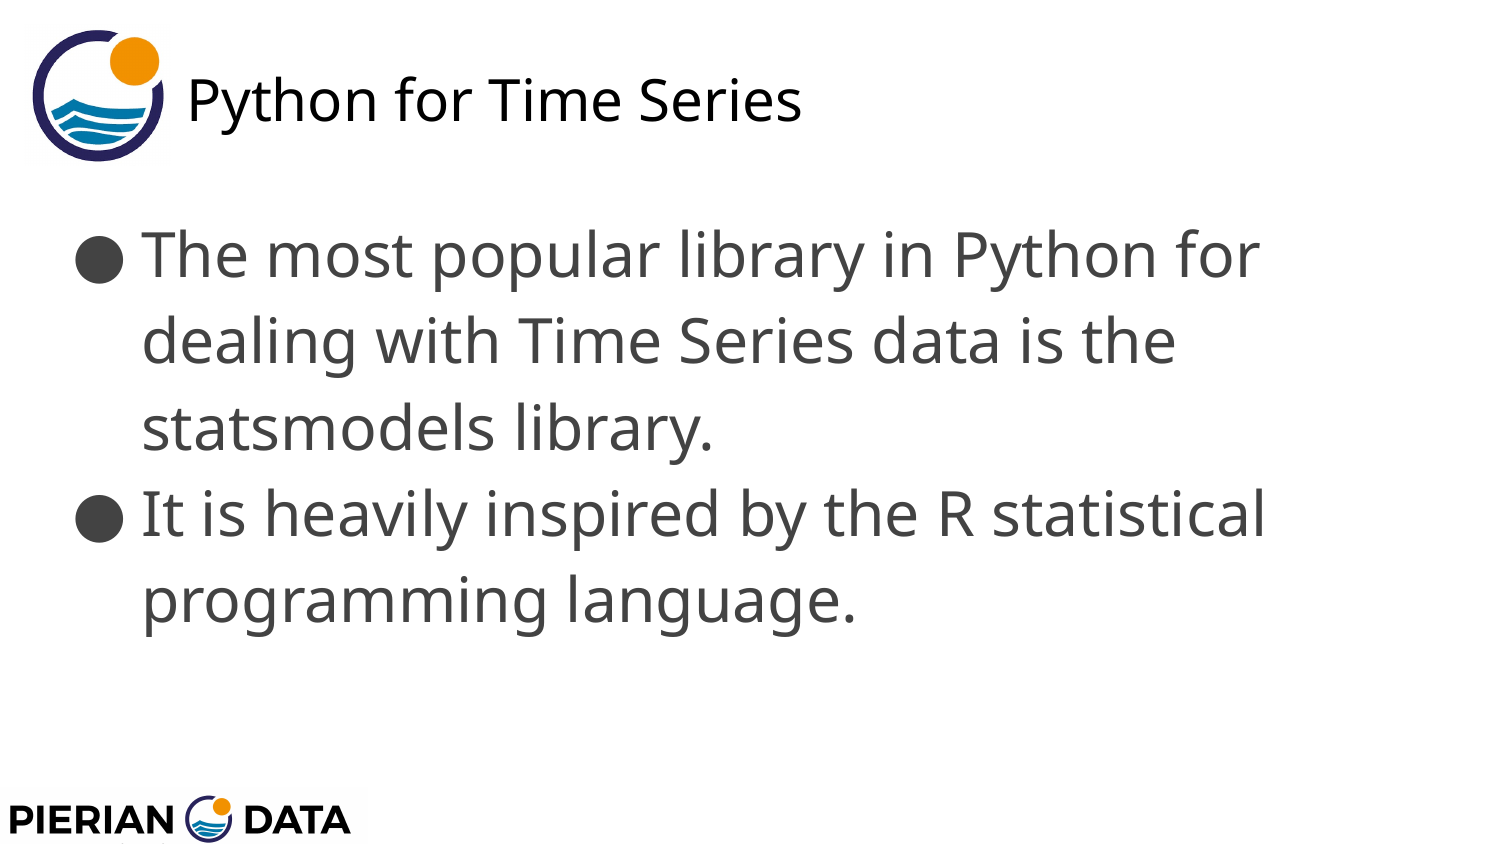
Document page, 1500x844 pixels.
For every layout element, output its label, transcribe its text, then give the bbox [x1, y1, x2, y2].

list The most popular library in Python for dealing with Time Series data is the statsmodels library. It is heavily inspired by the R statistical programming language. [51, 189, 1449, 750]
title Python for Time Series [176, 48, 1449, 143]
picture [24, 24, 172, 167]
picture [0, 787, 368, 844]
